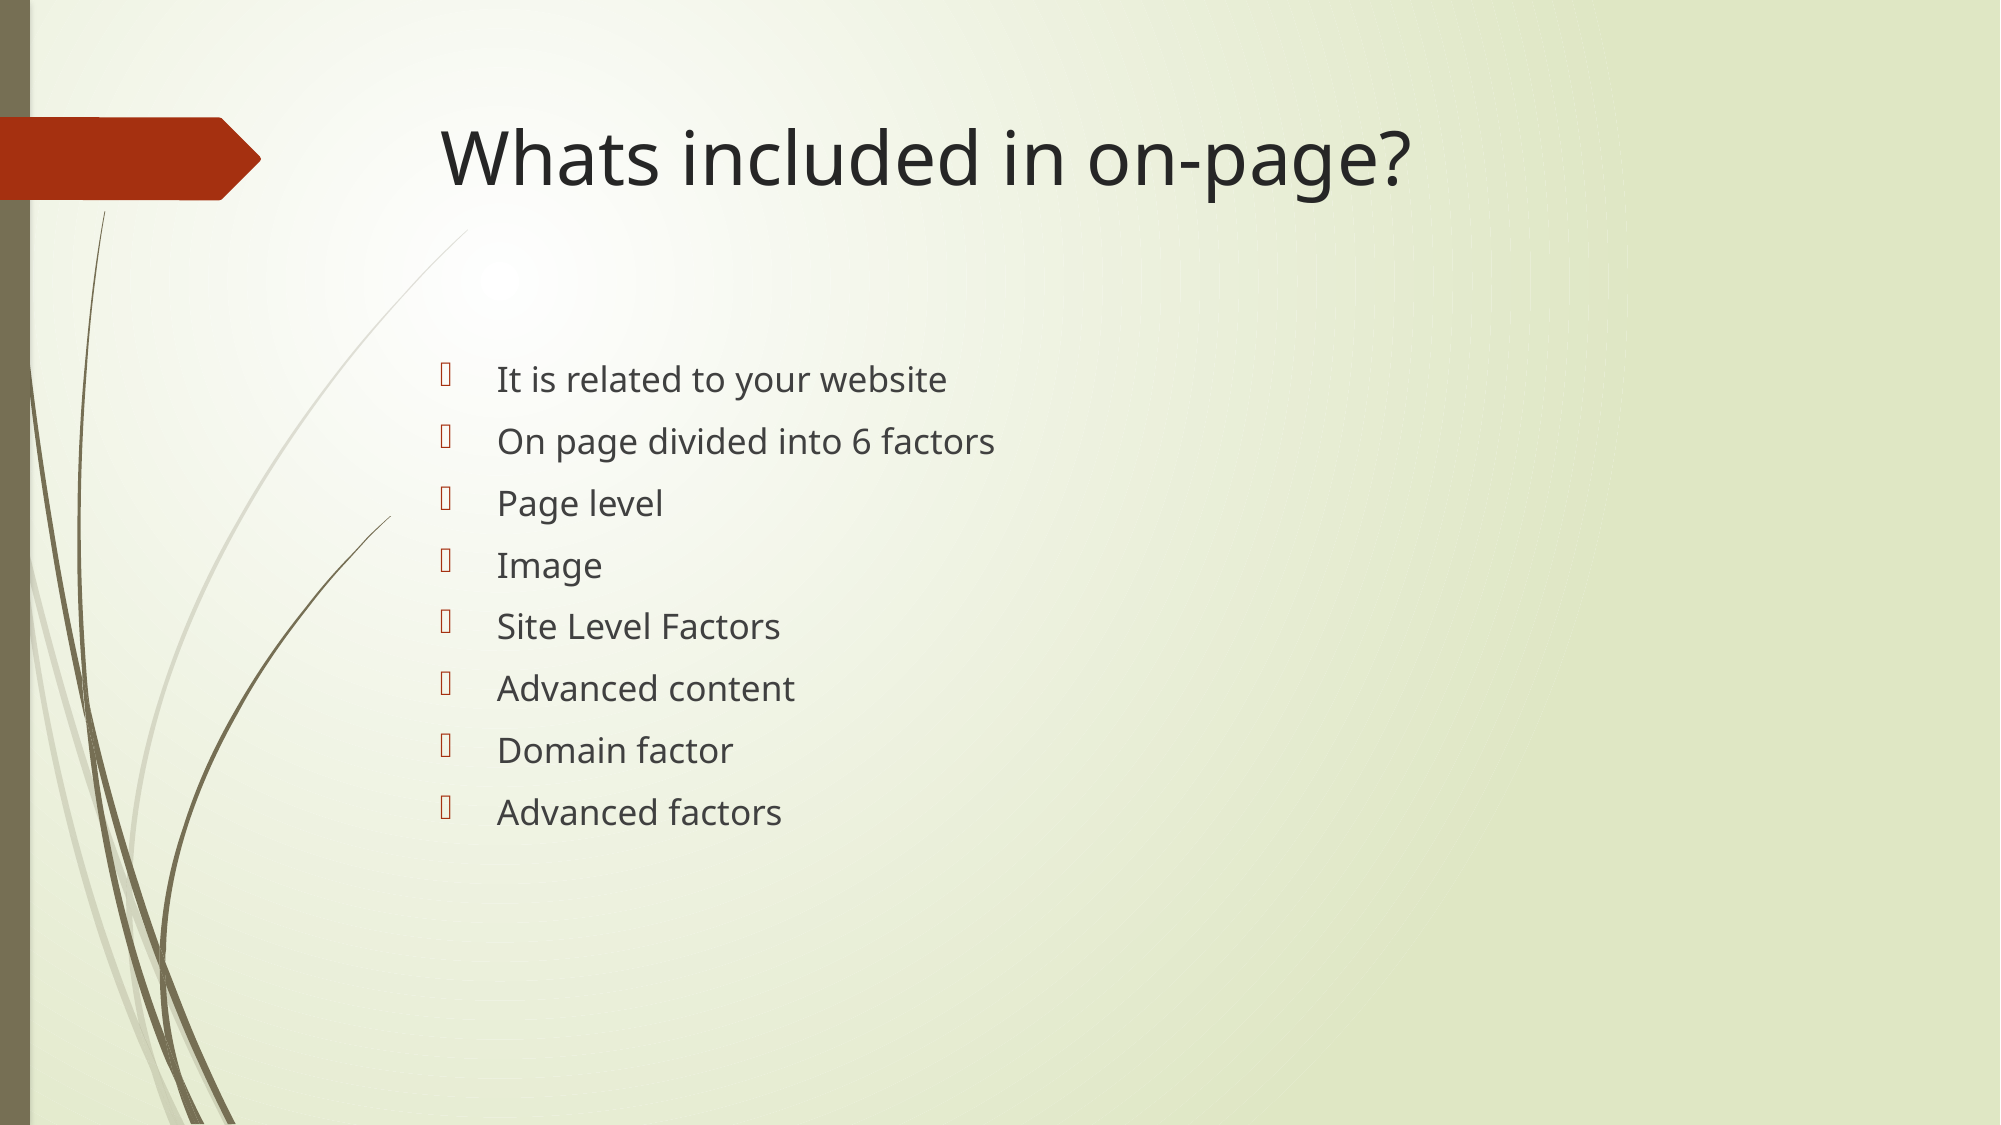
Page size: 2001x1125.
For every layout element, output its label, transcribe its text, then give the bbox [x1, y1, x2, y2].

title Whats included in on-page? [425, 102, 1888, 313]
list It is related to your website On page divided into 6 factors Page level Image Site Level Factors Advanced content Domain factor Advanced factors [424, 350, 1888, 970]
